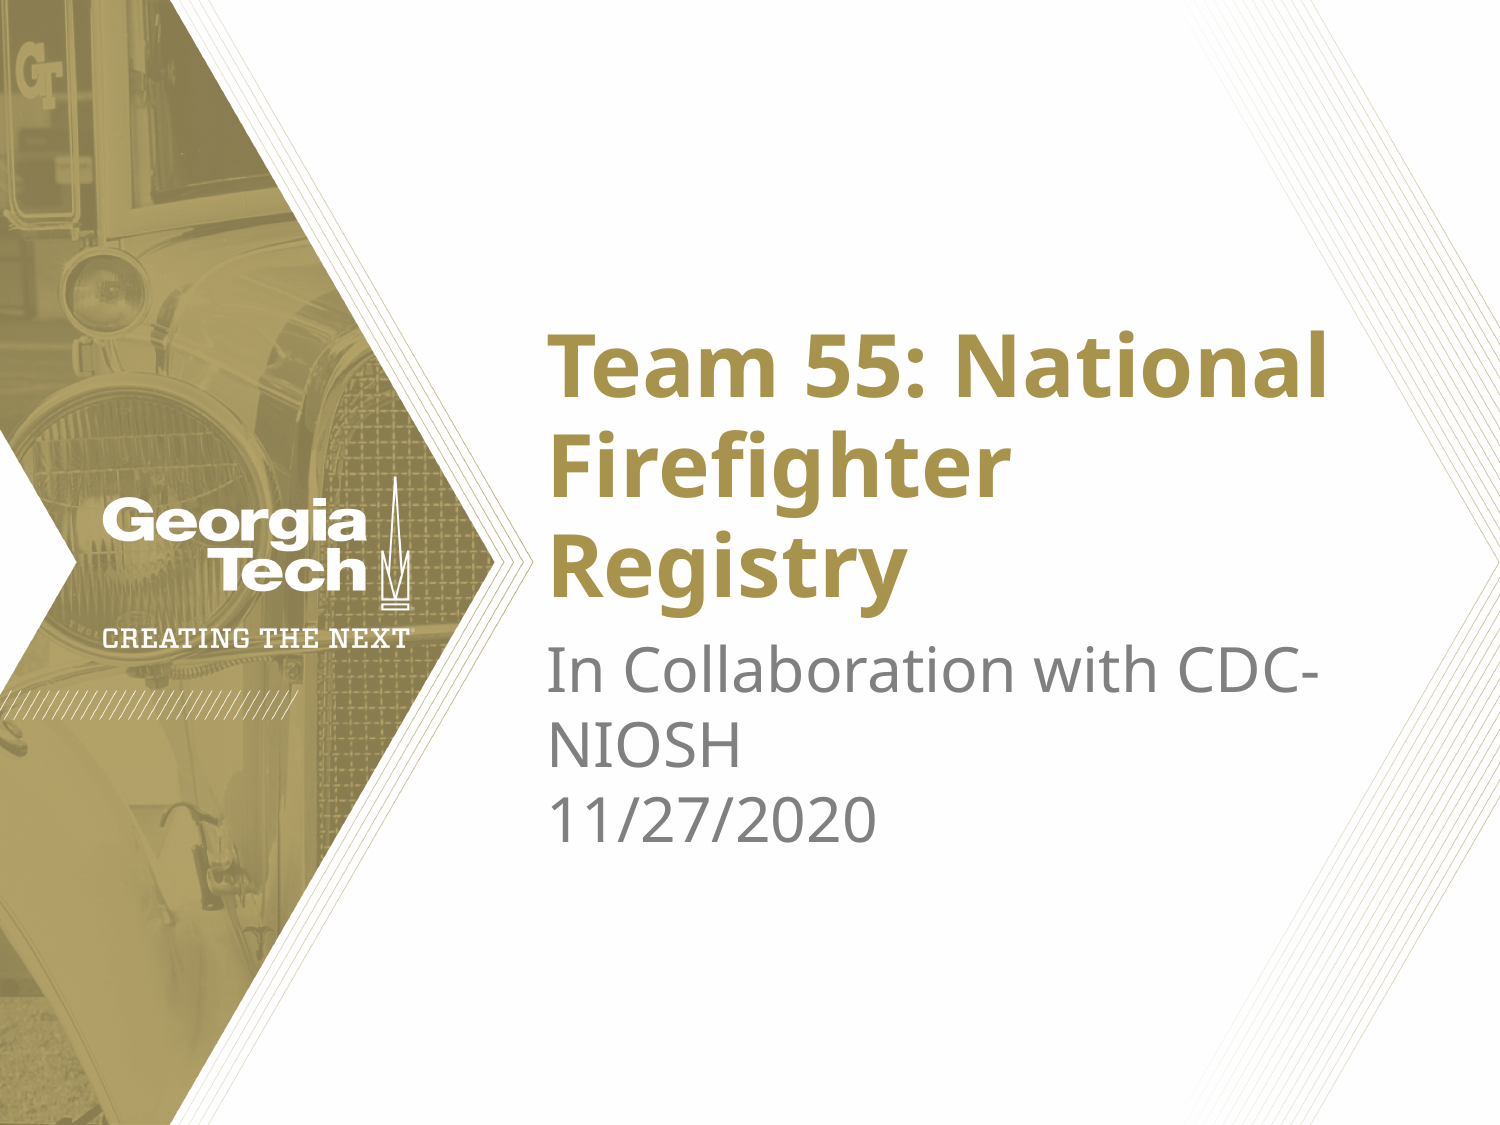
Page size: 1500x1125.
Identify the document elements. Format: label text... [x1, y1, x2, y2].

title Team 55: National Firefighter Registry [531, 304, 1368, 622]
picture [0, 0, 1500, 1125]
subtitle In Collaboration with CDC-NIOSH 11/27/2020 [531, 622, 1368, 899]
